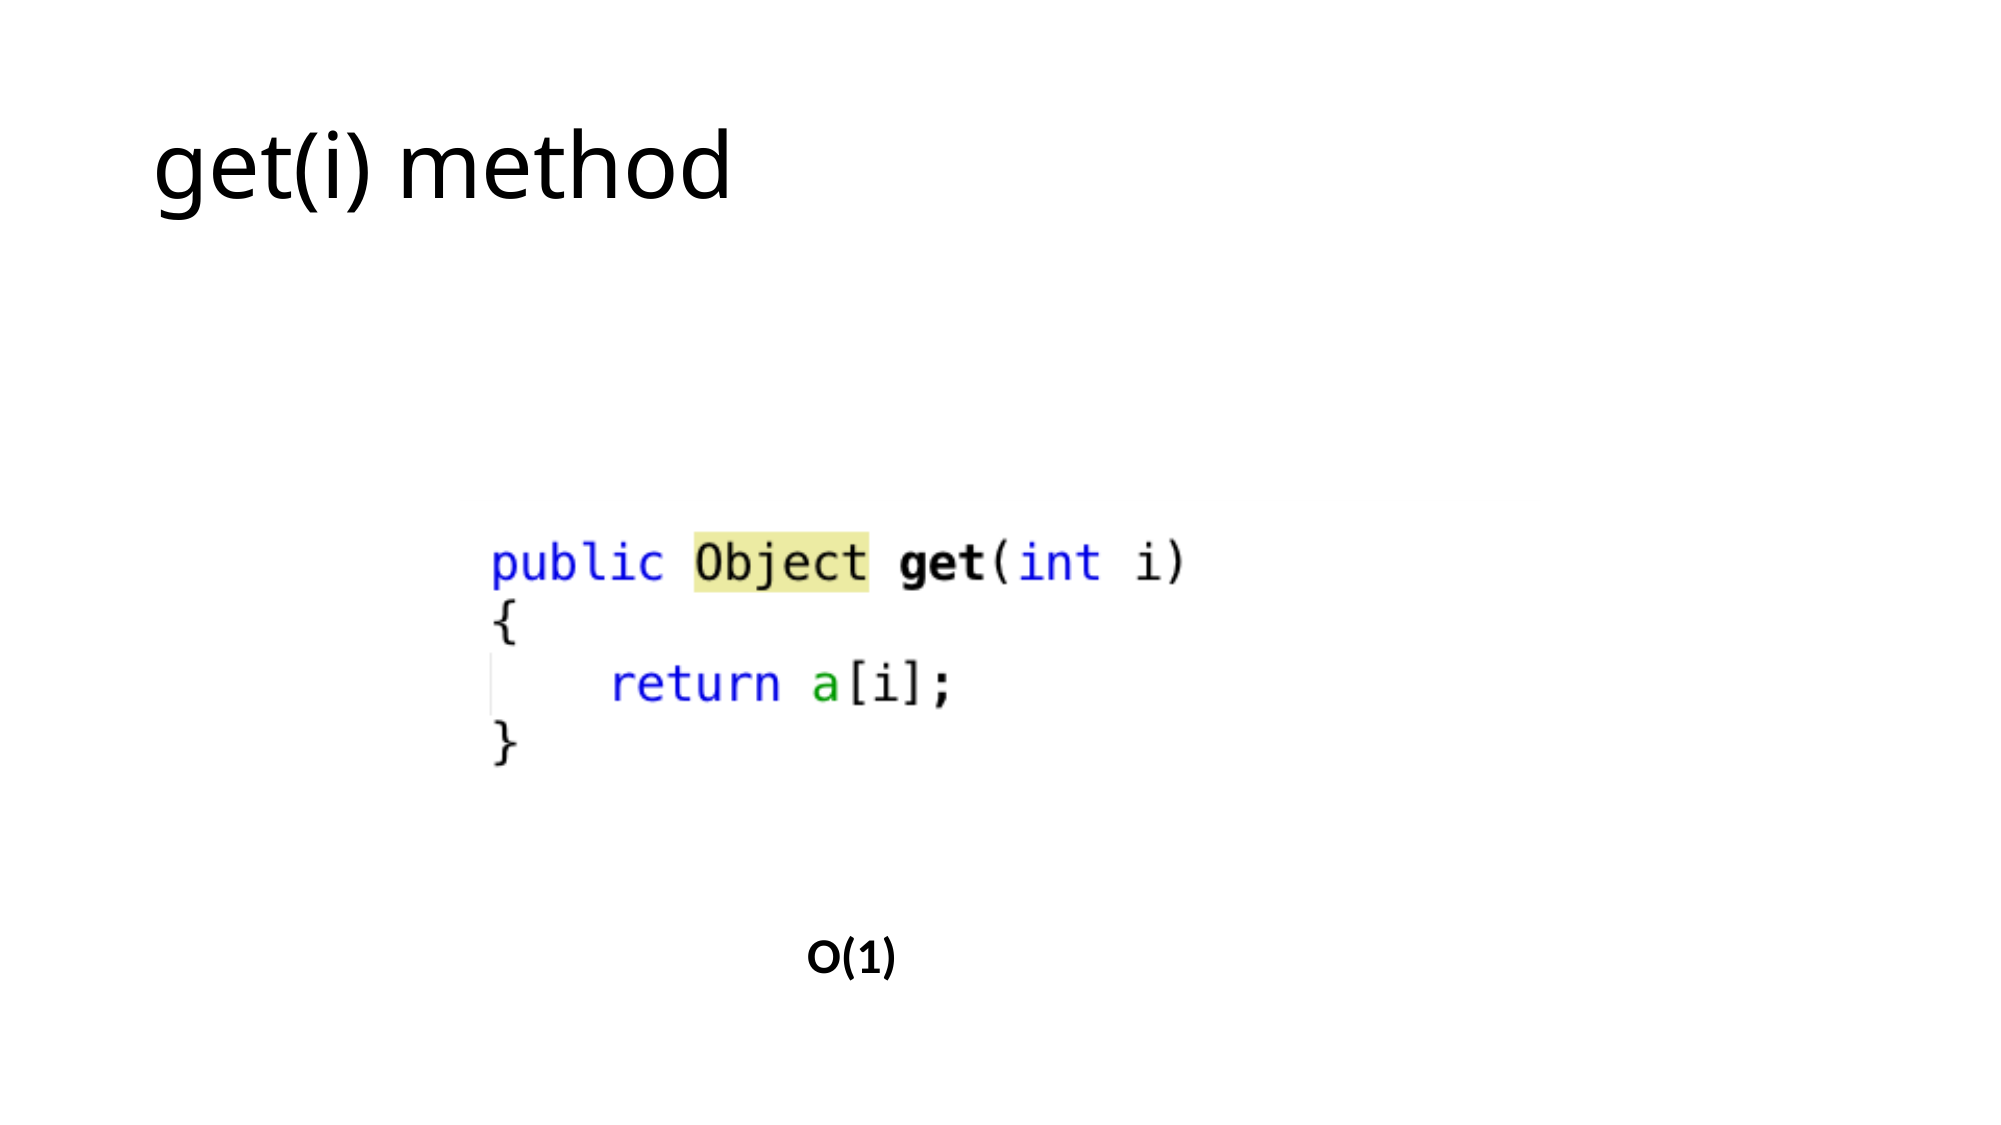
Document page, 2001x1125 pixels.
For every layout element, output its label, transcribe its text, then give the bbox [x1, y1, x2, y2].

text_box O(1) [792, 915, 913, 991]
title get(i) method [137, 59, 1863, 278]
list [459, 499, 1541, 814]
